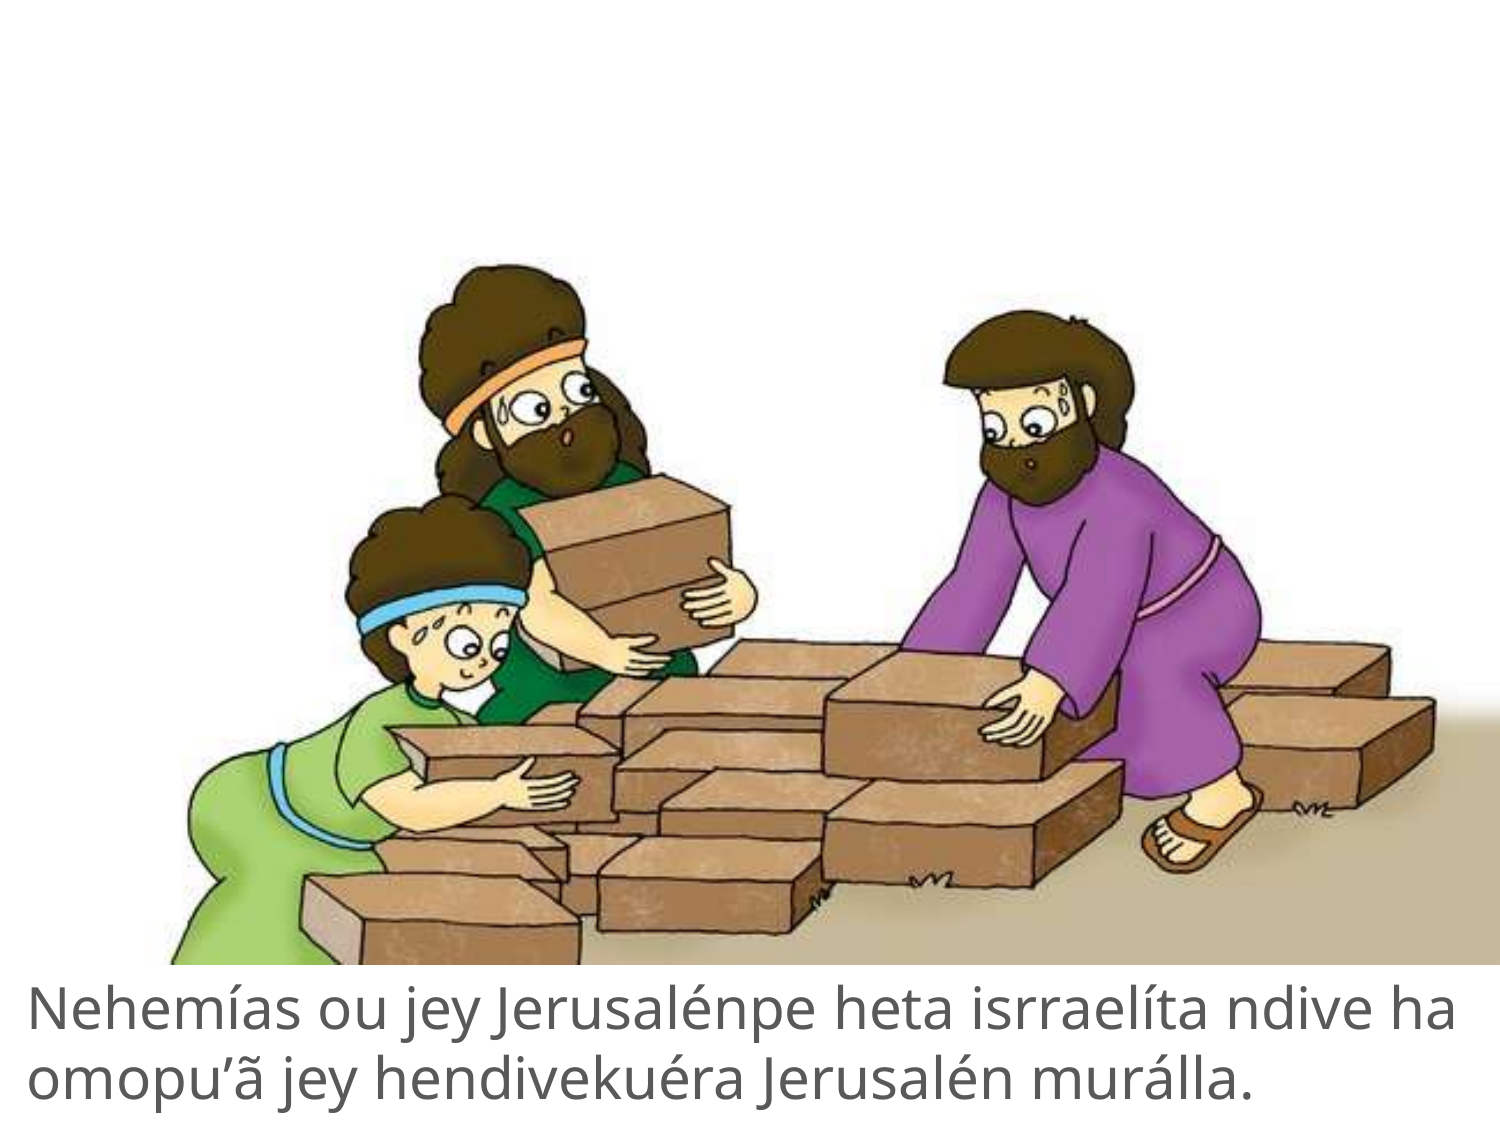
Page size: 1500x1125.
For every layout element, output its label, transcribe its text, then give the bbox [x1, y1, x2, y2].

picture [0, 0, 1500, 965]
text_box Nehemías ou jey Jerusalénpe heta isrraelíta ndive ha omopuʼã jey hendivekuéra Jerusalén murálla. [11, 973, 1483, 1119]
